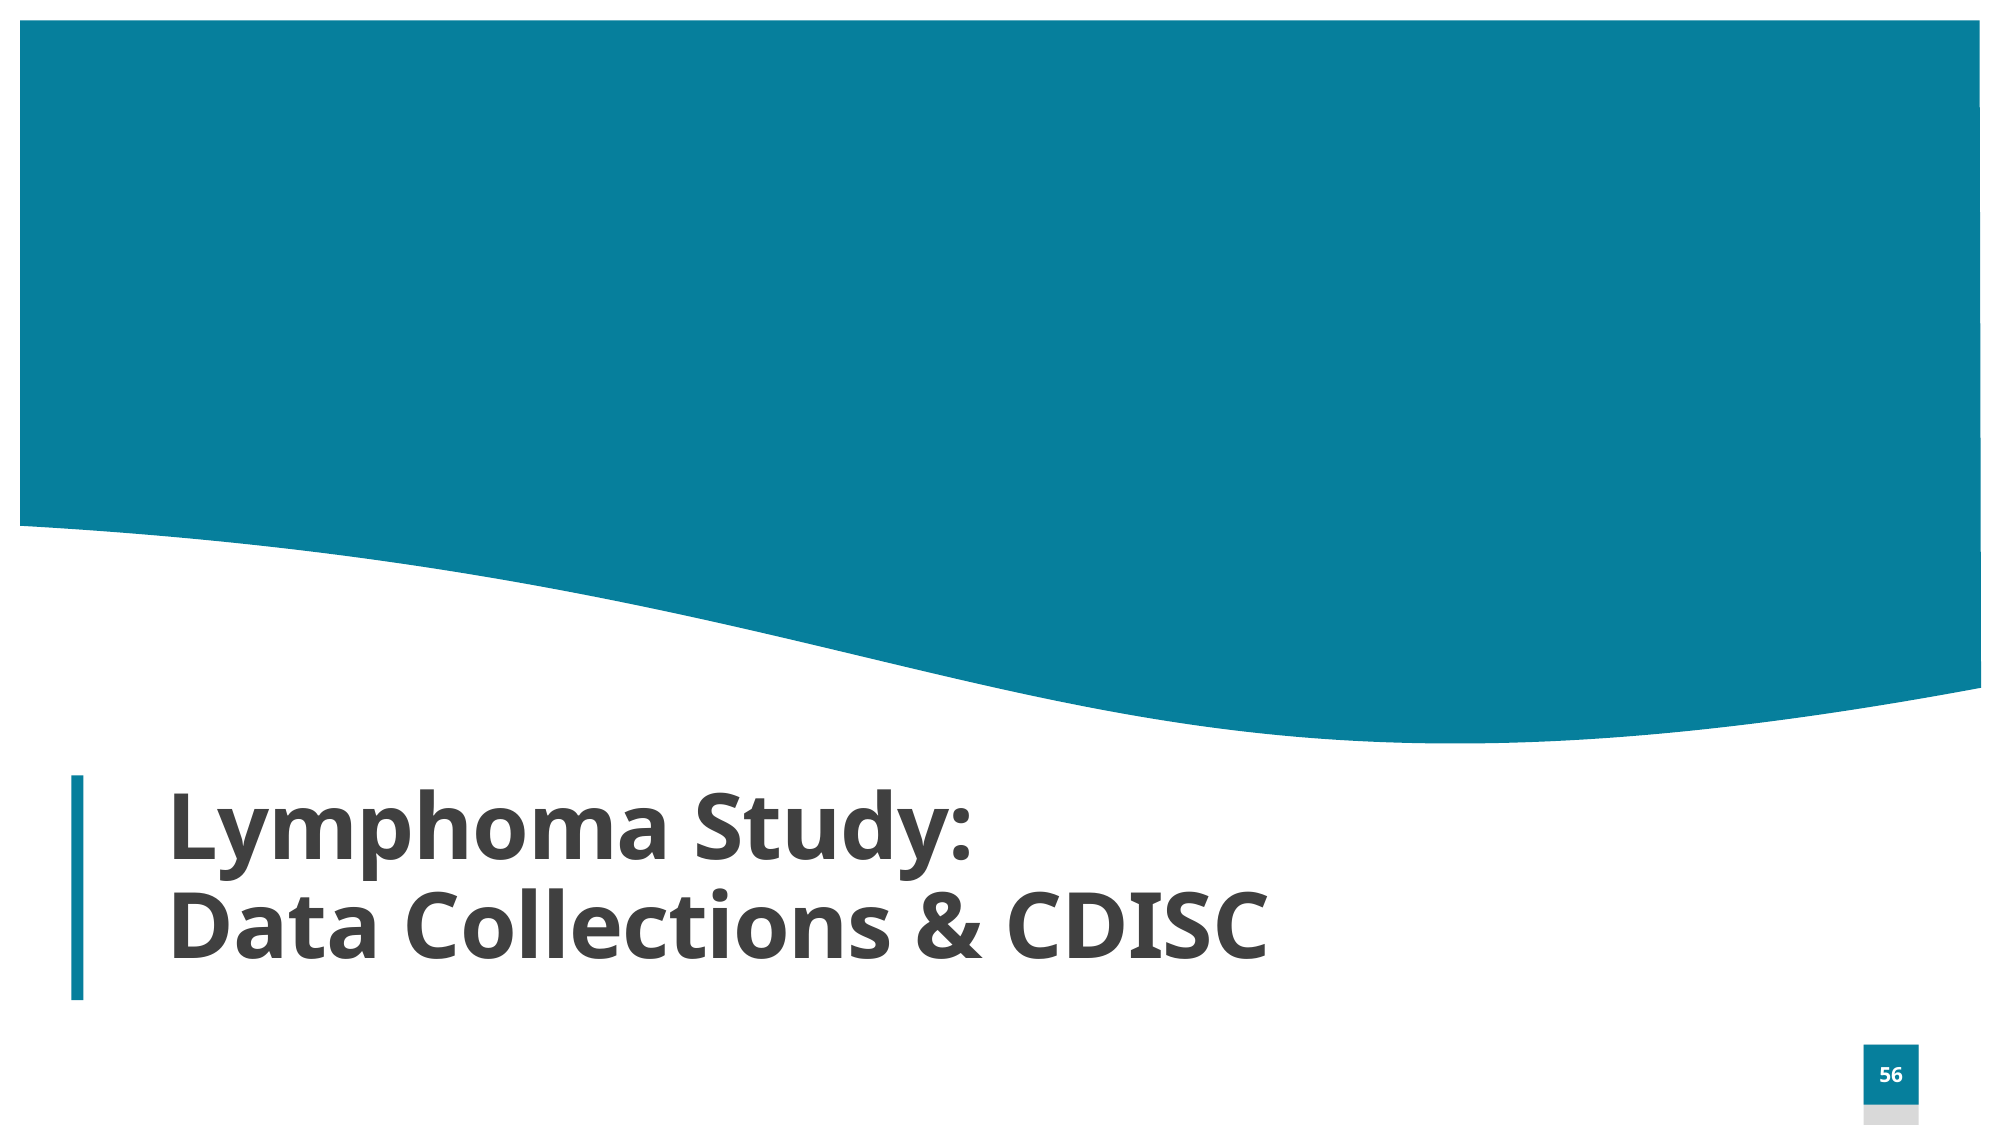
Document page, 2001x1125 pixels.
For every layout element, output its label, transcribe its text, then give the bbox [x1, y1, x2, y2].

title Lymphoma Study: Data Collections & CDISC [151, 817, 1482, 986]
